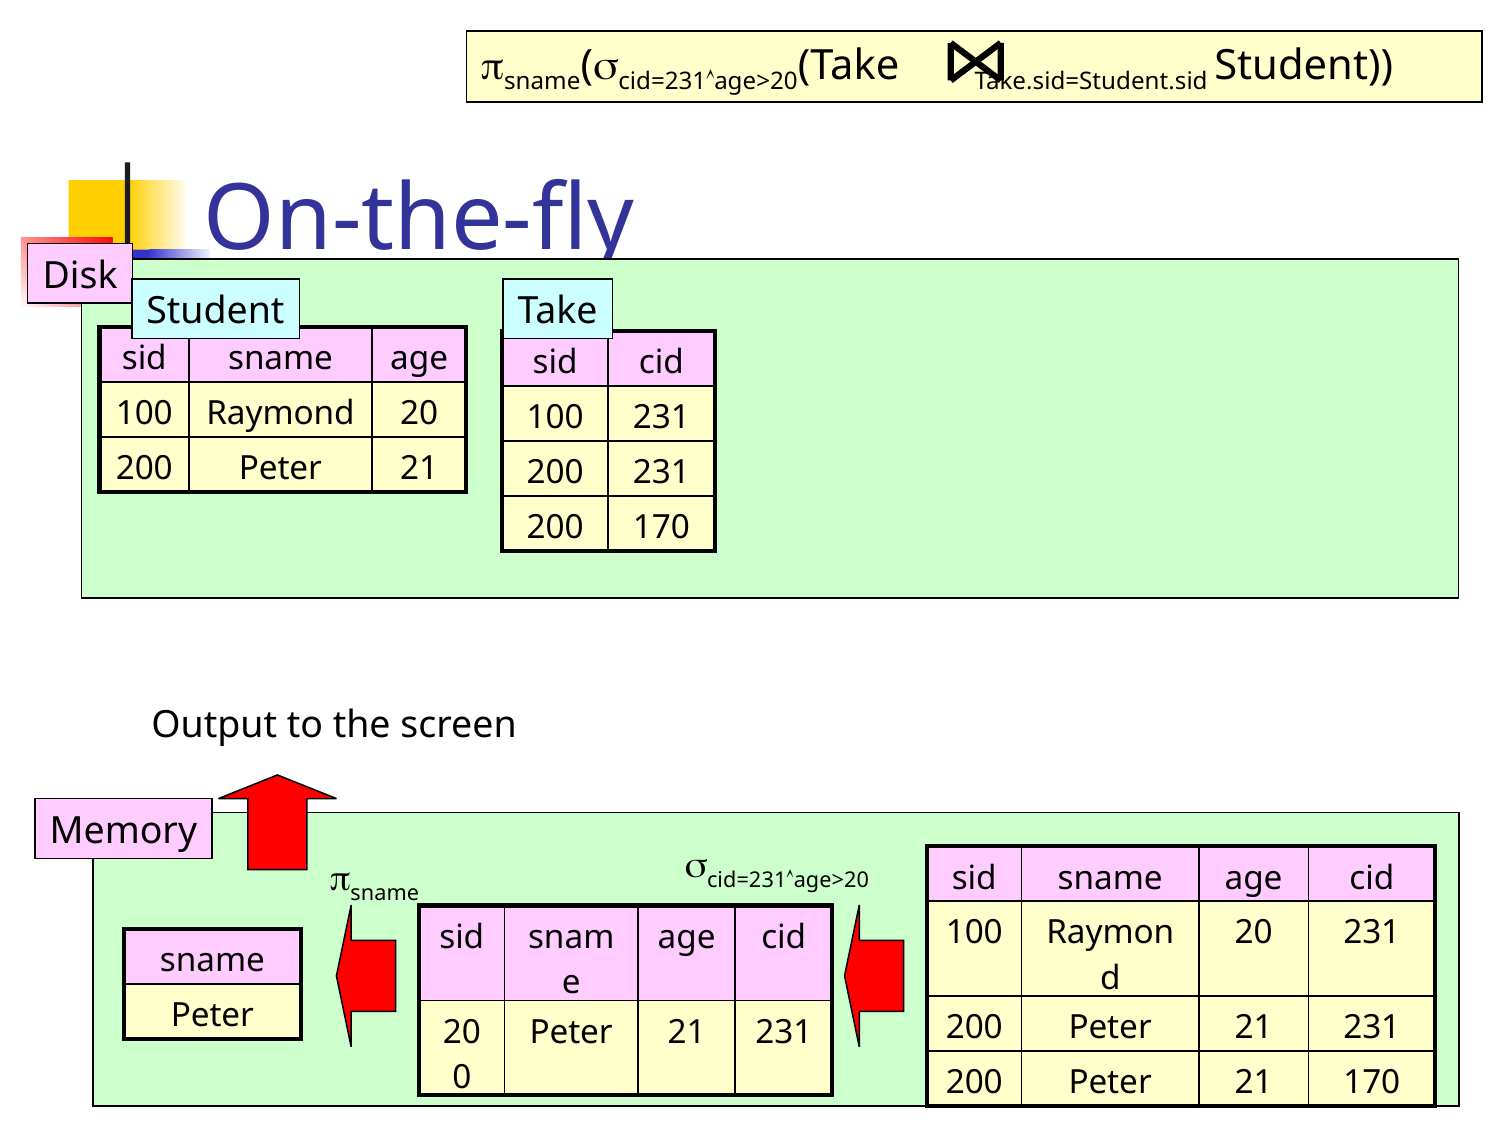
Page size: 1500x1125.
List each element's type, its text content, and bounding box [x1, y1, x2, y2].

text_box [219, 774, 335, 798]
title On-the-fly [188, 35, 1468, 275]
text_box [466, 30, 1483, 102]
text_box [655, 832, 904, 1047]
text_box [41, 798, 1459, 1106]
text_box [29, 243, 1459, 598]
slide_number 18 [1460, 1024, 1468, 1100]
text_box Output to the screen [136, 692, 532, 753]
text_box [312, 845, 437, 1047]
